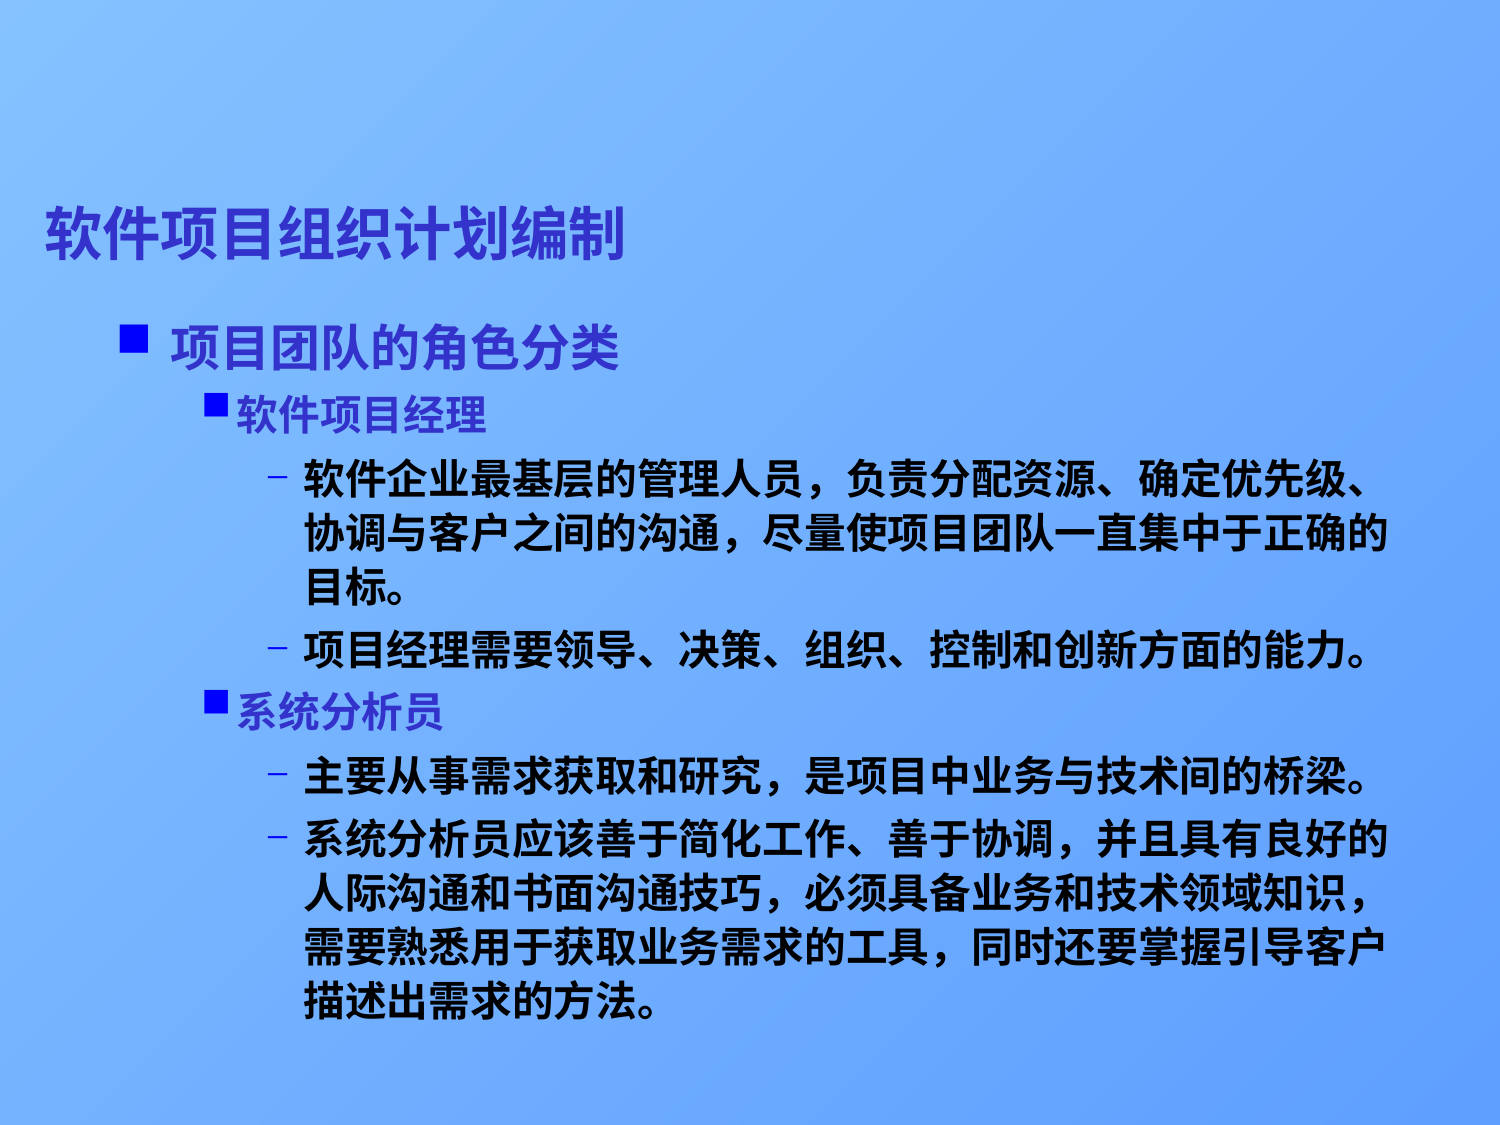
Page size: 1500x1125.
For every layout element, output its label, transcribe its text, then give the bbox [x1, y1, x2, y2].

list 项目团队的角色分类 软件项目经理 软件企业最基层的管理人员，负责分配资源、确定优先级、协调与客户之间的沟通，尽量使项目团队一直集中于正确的目标。 项目经理需要领导、决策、组织、控制和创新方面的能力。 系统分析员 主要从事需求获取和研究，是项目中业务与技术间的桥梁。 系统分析员应该善于简化工作、善于协调，并且具有良好的人际沟通和书面沟通技巧，必须具备业务和技术领域知识，需要熟悉用于获取业务需求的工具，同时还要掌握引导客户描述出需求的方法。 [99, 314, 1411, 1124]
title 软件项目组织计划编制 [29, 172, 1471, 291]
